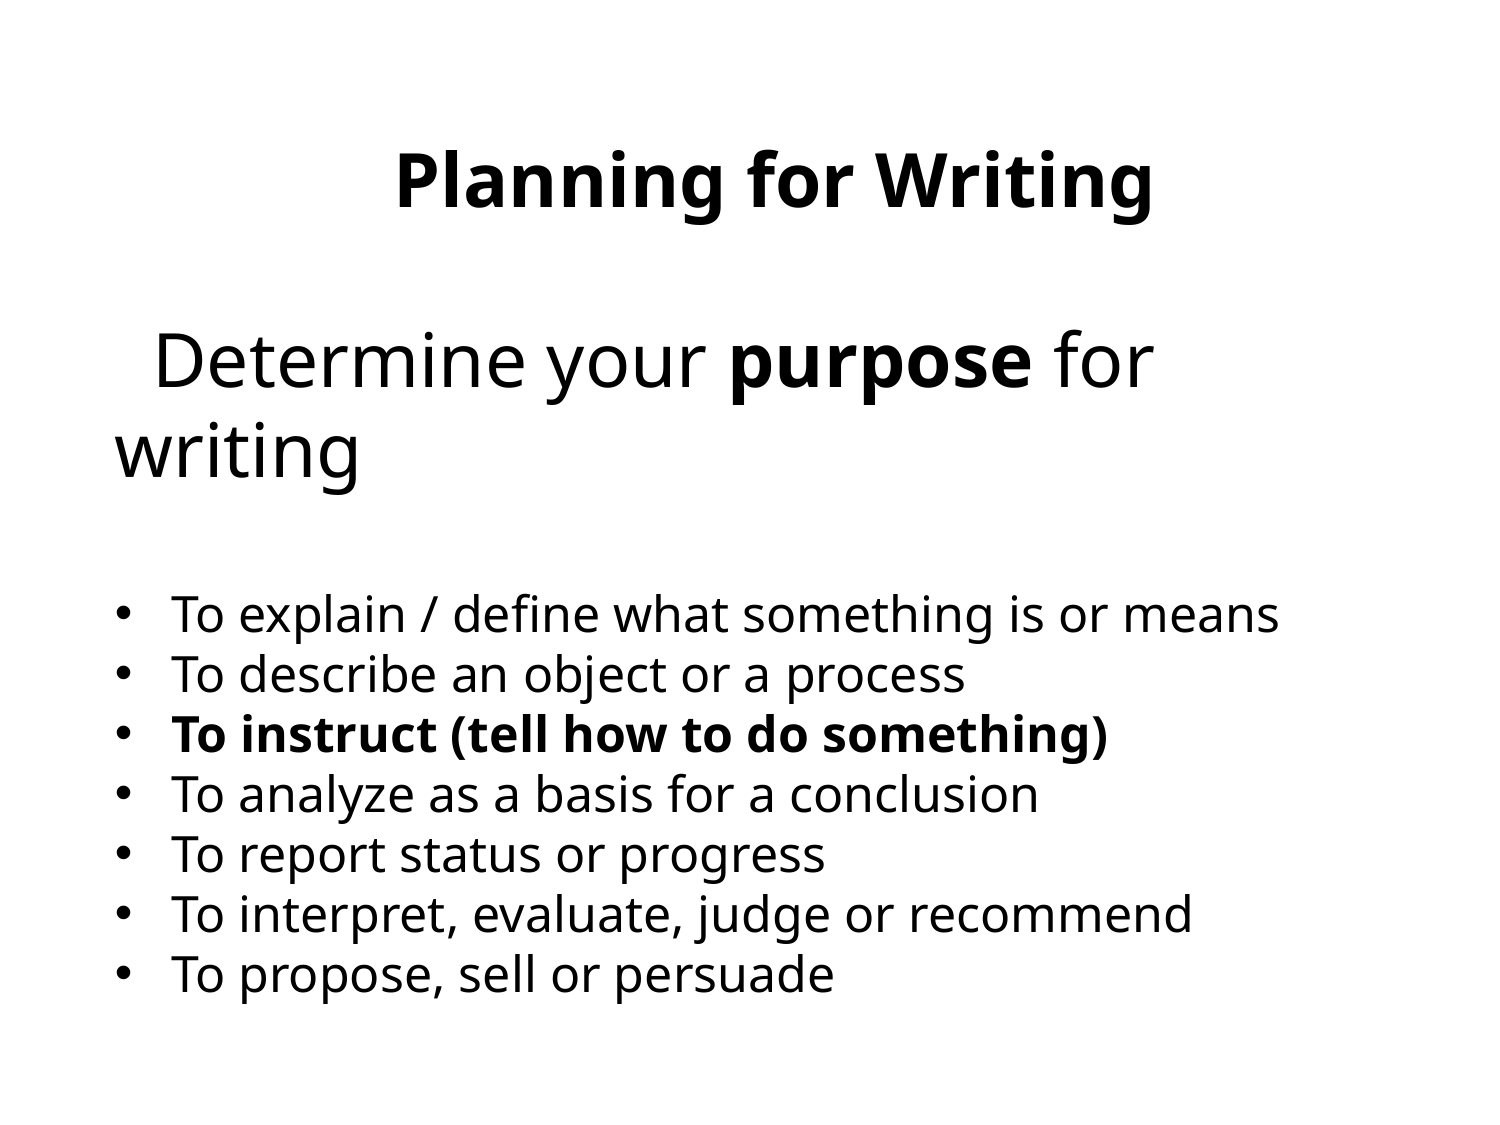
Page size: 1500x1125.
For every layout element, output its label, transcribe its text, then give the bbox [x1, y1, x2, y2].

text_box Planning for Writing Determine your purpose for writing To explain / define what something is or means To describe an object or a process To instruct (tell how to do something) To analyze as a basis for a conclusion To report status or progress To interpret, evaluate, judge or recommend To propose, sell or persuade [99, 124, 1413, 1010]
